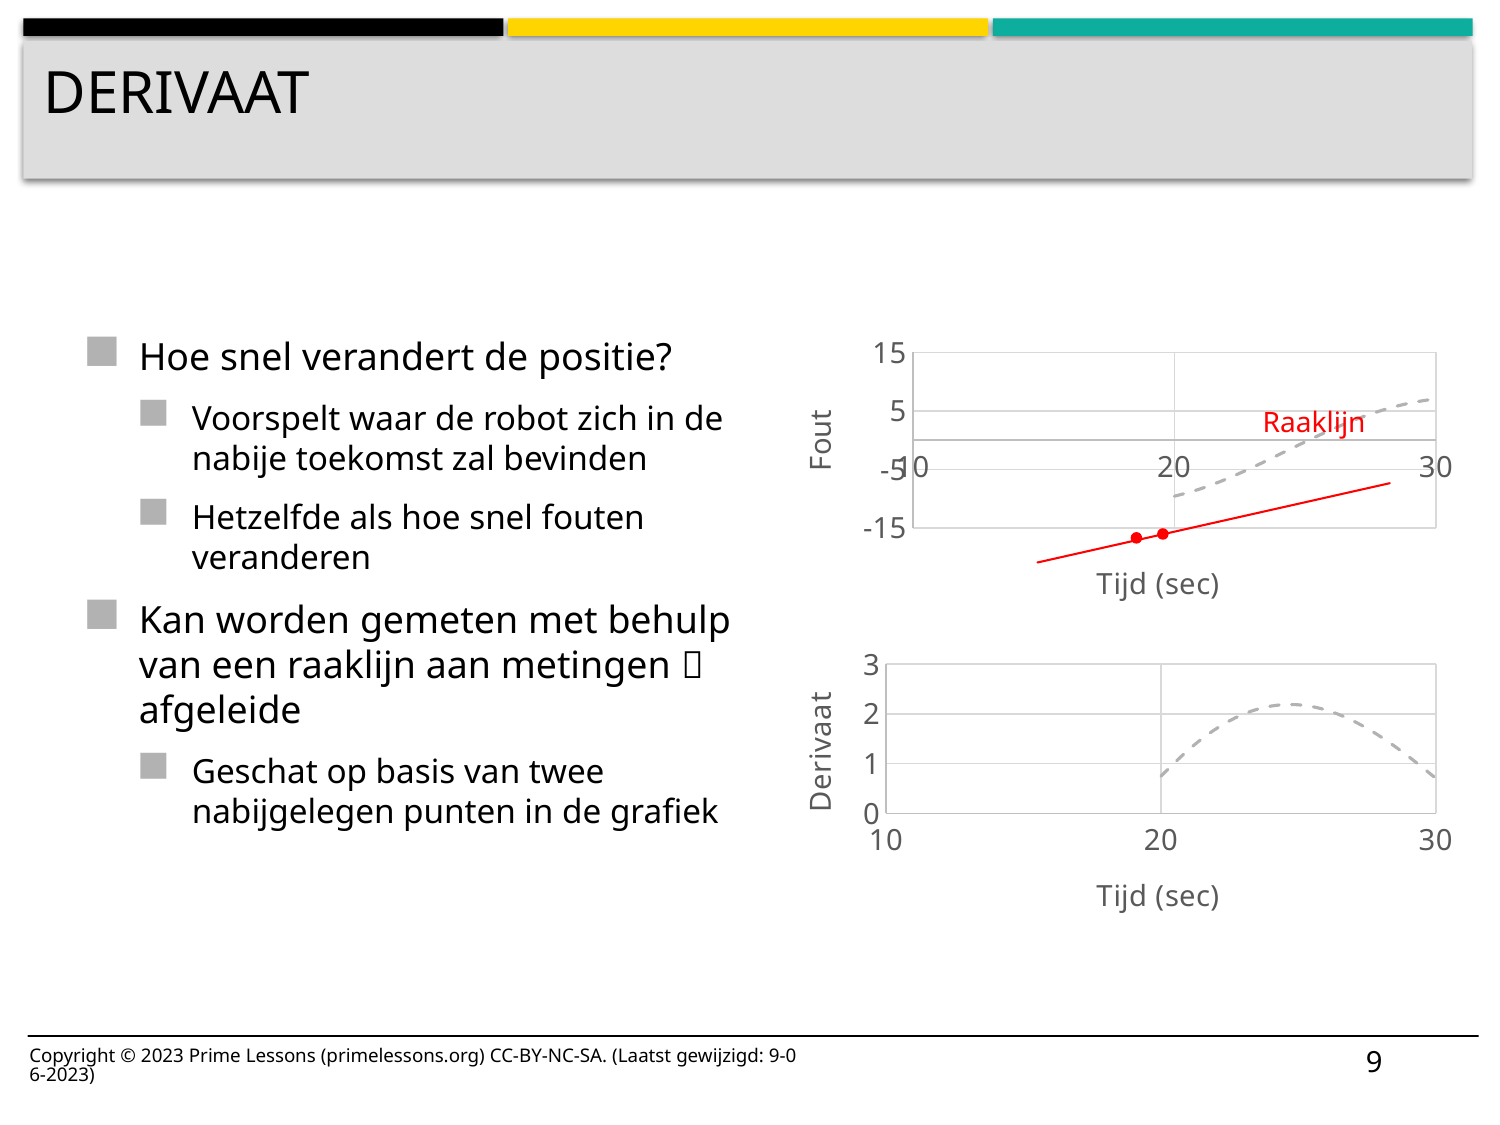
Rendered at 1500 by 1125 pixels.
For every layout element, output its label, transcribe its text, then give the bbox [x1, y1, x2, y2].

slide_number 9 [1351, 1036, 1478, 1097]
chart [763, 325, 1468, 950]
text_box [1036, 482, 1391, 563]
title Derivaat [28, 48, 1464, 172]
footer Copyright © 2023 Prime Lessons (primelessons.org) CC-BY-NC-SA. (Laatst gewijzigd: 9-06-2023) [14, 1036, 814, 1097]
list Hoe snel verandert de positie? Voorspelt waar de robot zich in de nabije toekomst zal bevinden Hetzelfde als hoe snel fouten veranderen Kan worden gemeten met behulp van een raaklijn aan metingen  afgeleide Geschat op basis van twee nabijgelegen punten in de grafiek [73, 325, 760, 862]
